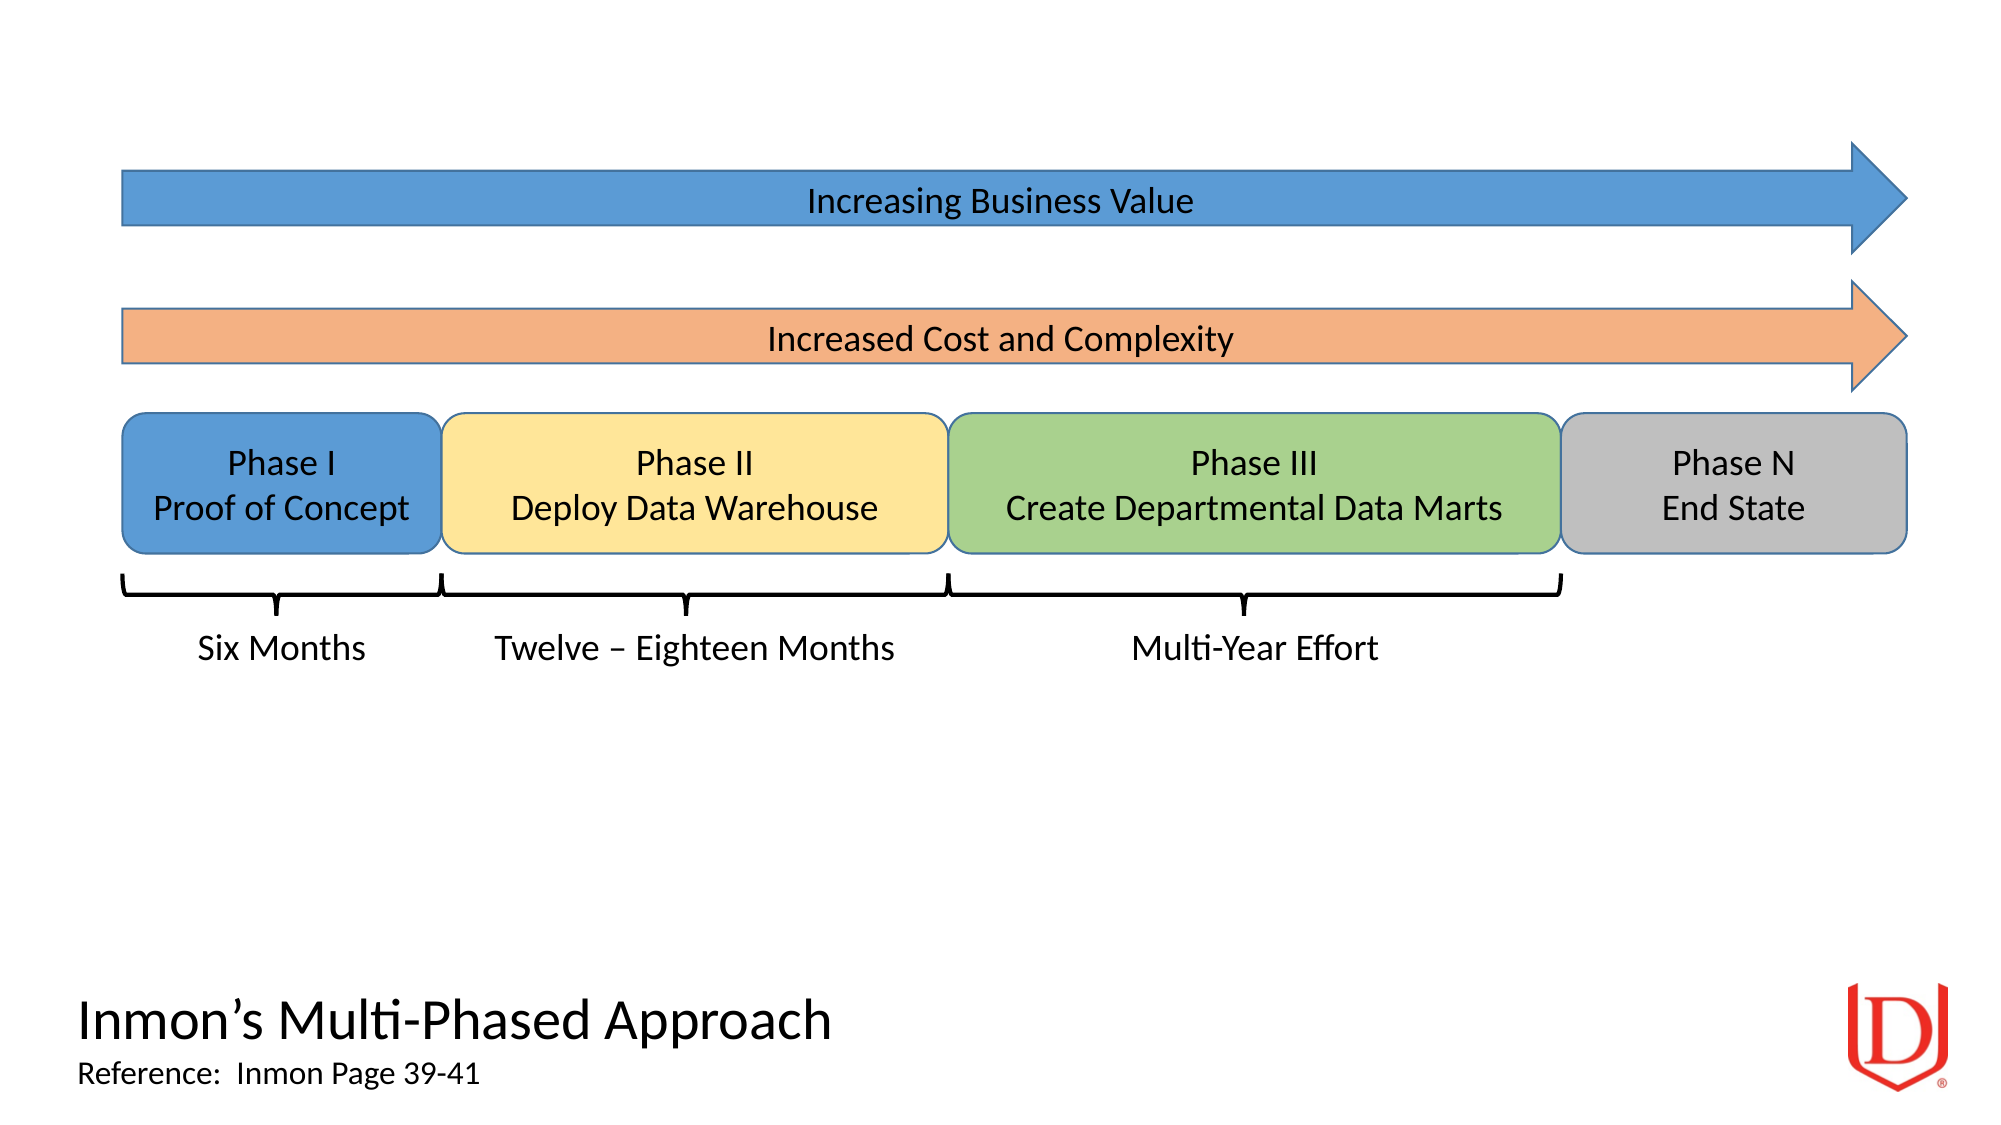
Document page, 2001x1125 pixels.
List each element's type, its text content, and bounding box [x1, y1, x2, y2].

text_box Increased Cost and Complexity [121, 278, 1909, 394]
text_box [440, 573, 948, 615]
text_box Increasing Business Value [121, 140, 1909, 256]
text_box [121, 573, 441, 615]
text_box Six Months [180, 615, 384, 676]
text_box Phase N End State [1559, 412, 1908, 555]
text_box [947, 573, 1562, 615]
text_box Multi-Year Effort [949, 615, 1561, 676]
text_box Phase I Proof of Concept [121, 412, 441, 555]
text_box Phase II Deploy Data Warehouse [440, 412, 948, 555]
text_box Inmon’s Multi-Phased Approach Reference: Inmon Page 39-41 [62, 973, 965, 1099]
text_box Twelve – Eighteen Months [441, 615, 949, 676]
picture [1848, 983, 1948, 1092]
text_box Phase III Create Departmental Data Marts [947, 412, 1561, 555]
